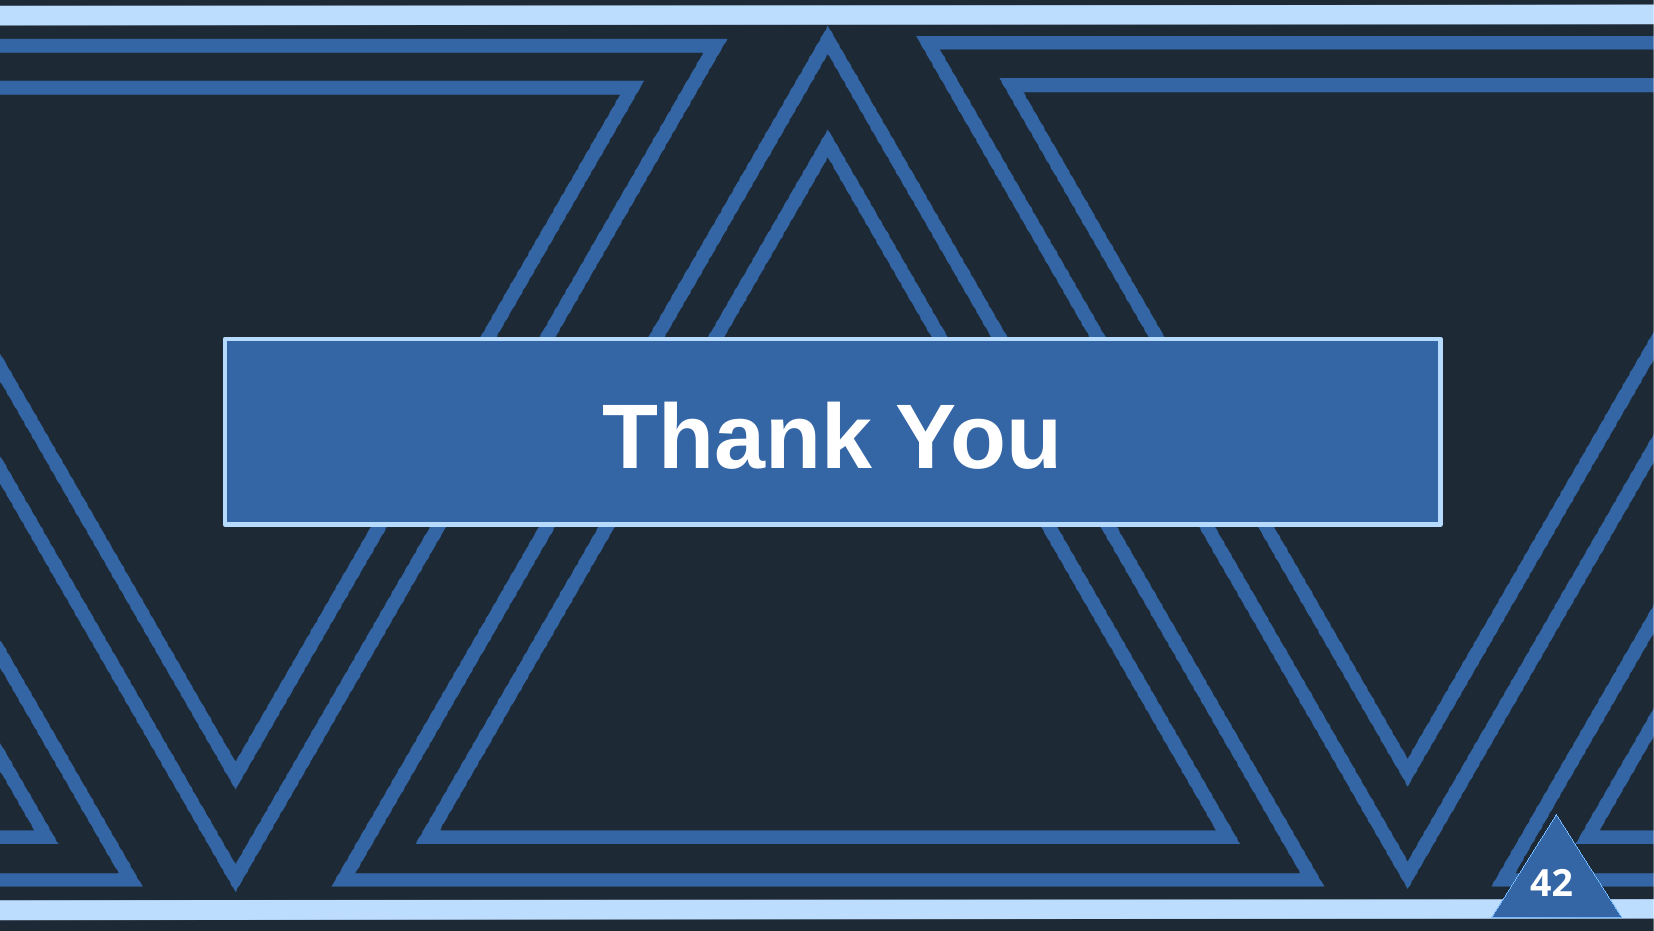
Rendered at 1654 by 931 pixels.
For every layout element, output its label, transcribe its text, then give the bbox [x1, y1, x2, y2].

text_box Thank You [225, 338, 1441, 525]
picture [0, 0, 1654, 931]
